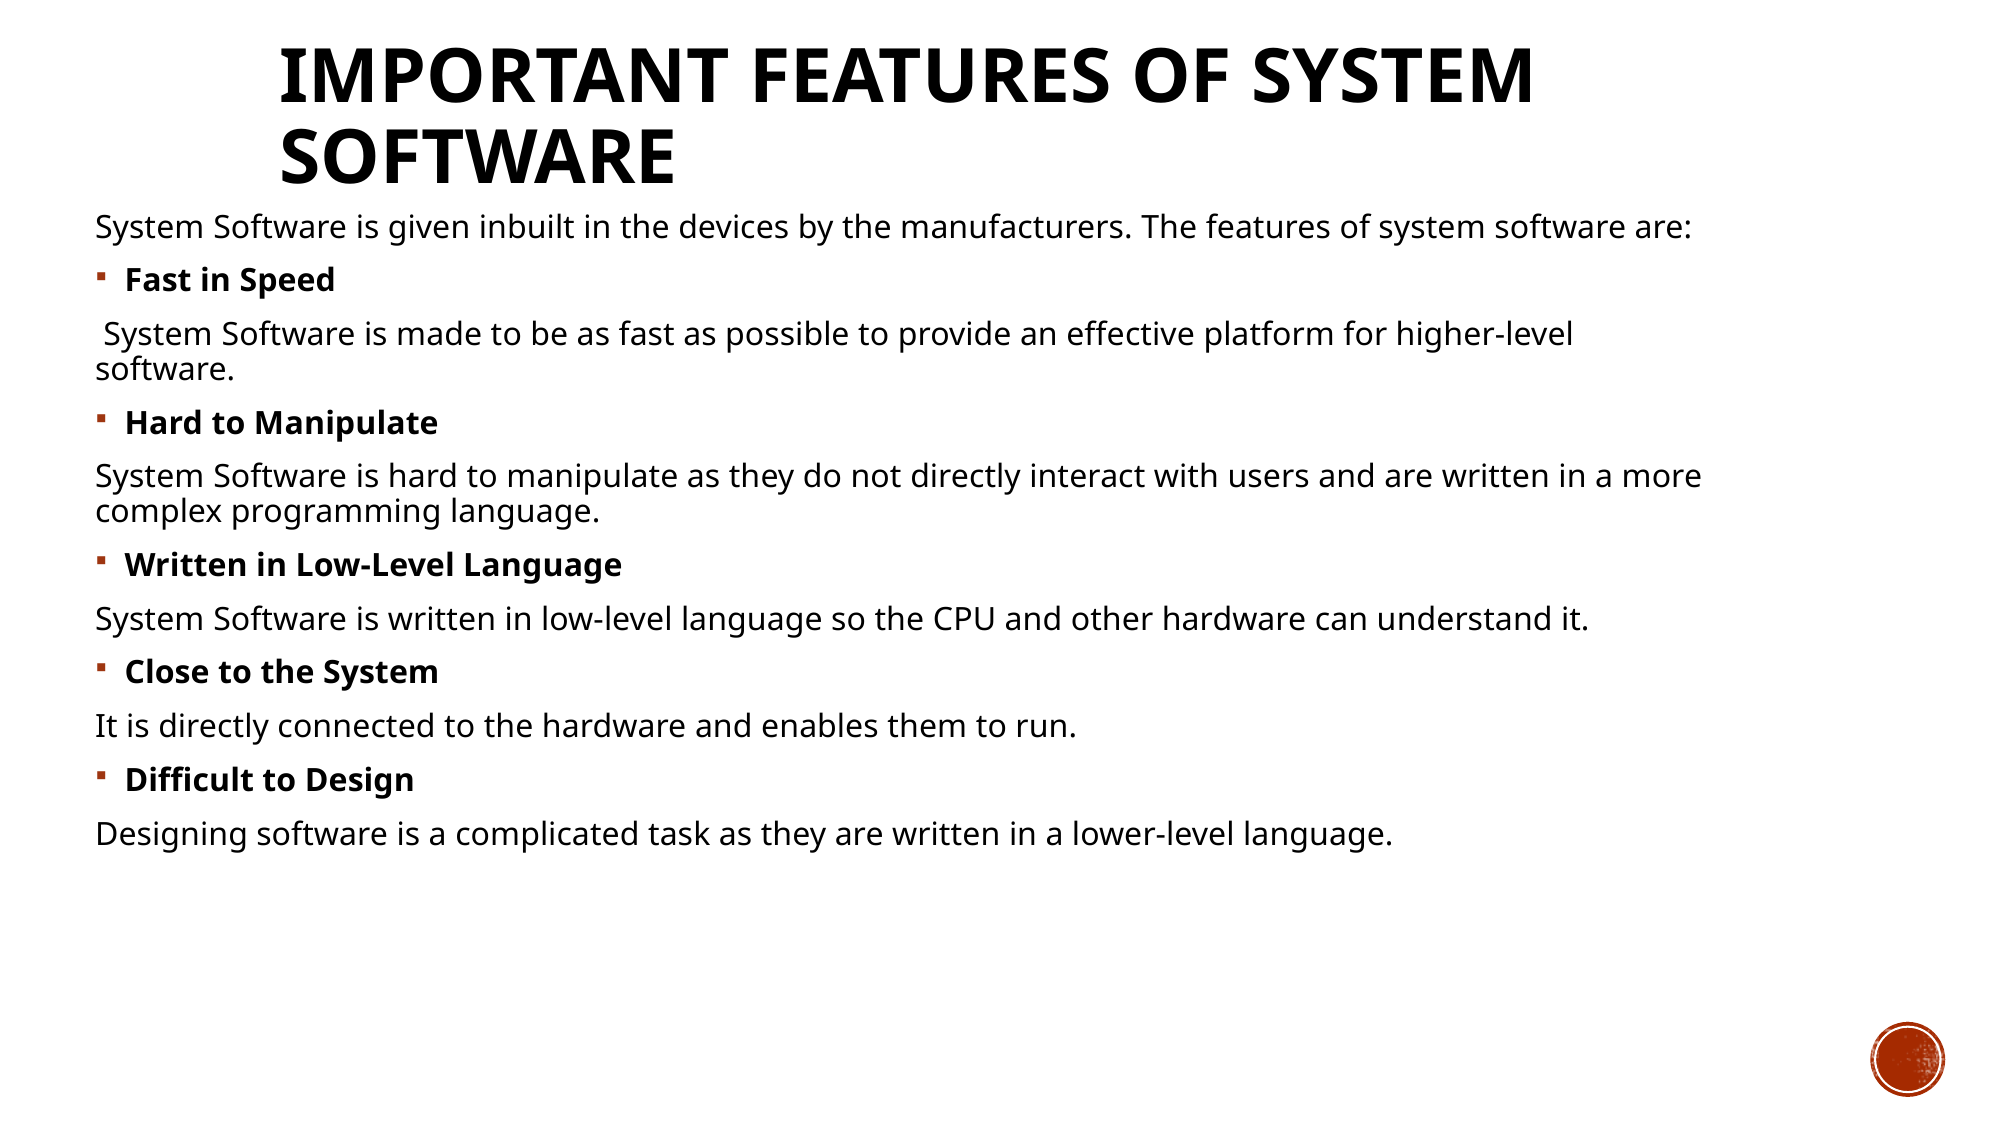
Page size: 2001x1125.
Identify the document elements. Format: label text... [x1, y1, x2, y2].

list System Software is given inbuilt in the devices by the manufacturers. The features of system software are: Fast in Speed System Software is made to be as fast as possible to provide an effective platform for higher-level software. Hard to Manipulate System Software is hard to manipulate as they do not directly interact with users and are written in a more complex programming language. Written in Low-Level Language System Software is written in low-level language so the CPU and other hardware can understand it. Close to the System It is directly connected to the hardware and enables them to run. Difficult to Design Designing software is a complicated task as they are written in a lower-level language. [79, 202, 1730, 868]
title Important features of system software [264, 0, 1915, 252]
